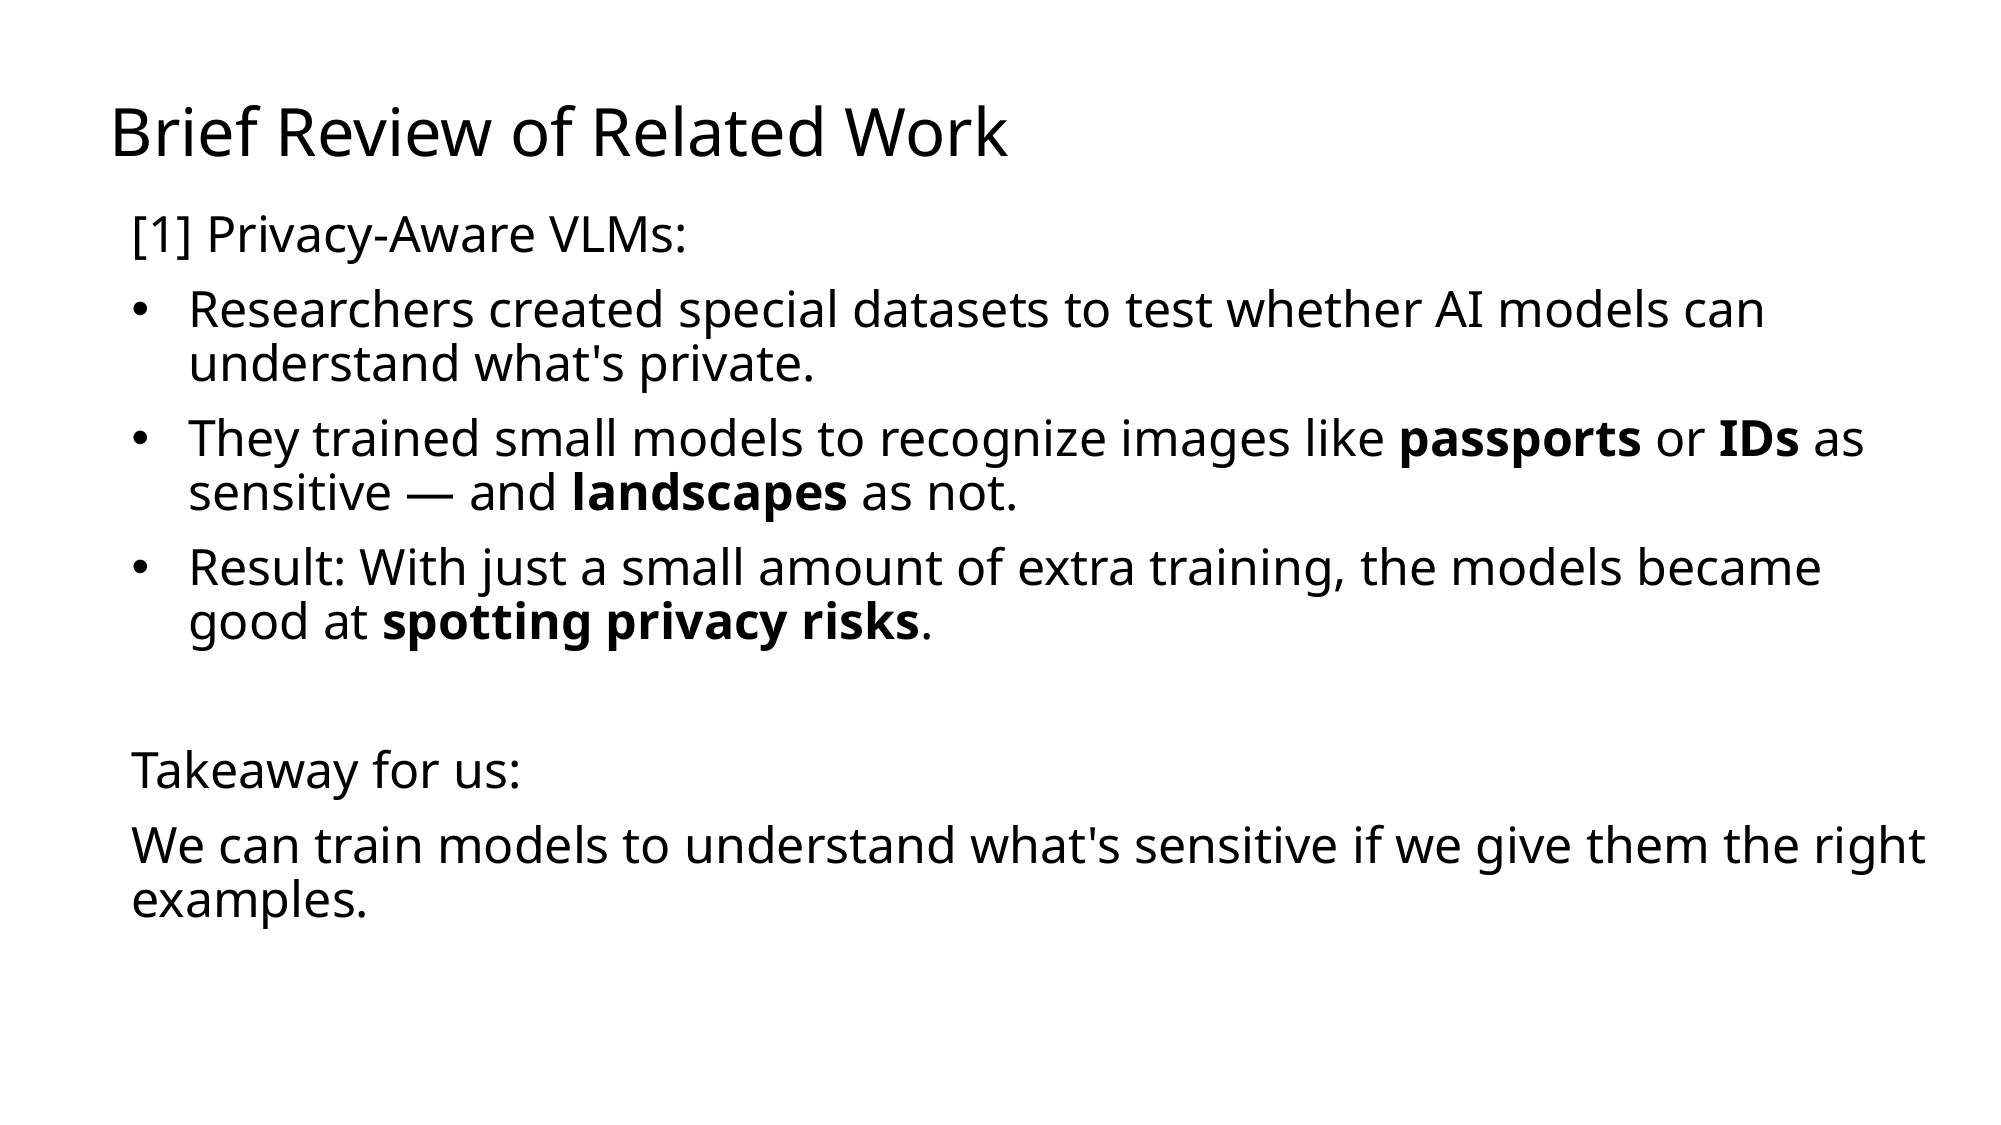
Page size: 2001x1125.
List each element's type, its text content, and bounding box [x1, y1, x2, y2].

title Brief Review of Related Work [45, 64, 1075, 179]
subtitle [1] Privacy-Aware VLMs: Researchers created special datasets to test whether AI models can understand what's private. They trained small models to recognize images like passports or IDs as sensitive — and landscapes as not. Result: With just a small amount of extra training, the models became good at spotting privacy risks. Takeaway for us: We can train models to understand what's sensitive if we give them the right examples. [116, 202, 1957, 1084]
